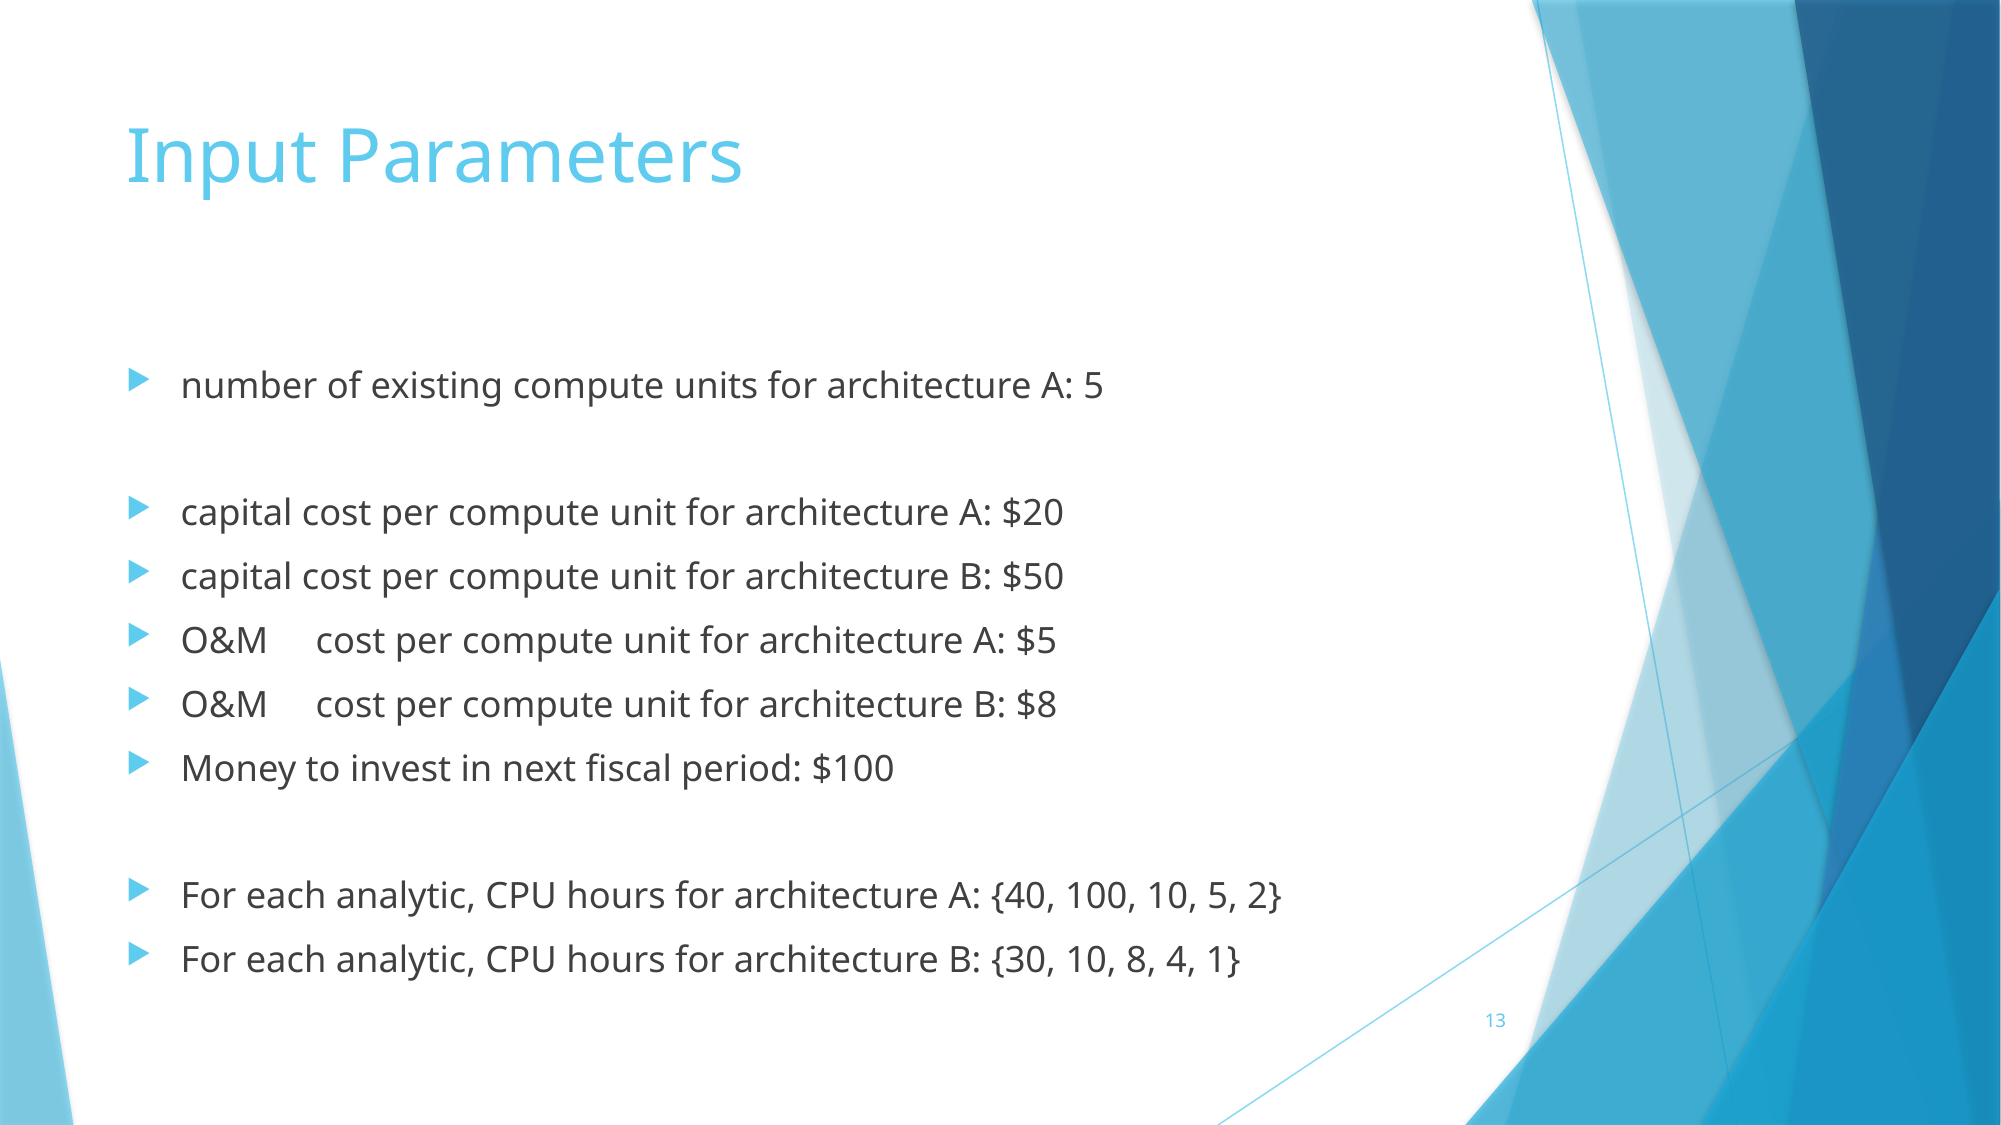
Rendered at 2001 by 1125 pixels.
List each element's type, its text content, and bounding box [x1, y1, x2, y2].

list number of existing compute units for architecture A: 5 capital cost per compute unit for architecture A: $20 capital cost per compute unit for architecture B: $50 O&M cost per compute unit for architecture A: $5 O&M cost per compute unit for architecture B: $8 Money to invest in next fiscal period: $100 For each analytic, CPU hours for architecture A: {40, 100, 10, 5, 2} For each analytic, CPU hours for architecture B: {30, 10, 8, 4, 1} [111, 354, 1522, 992]
slide_number 13 [1409, 991, 1522, 1051]
title Input Parameters [111, 99, 1522, 317]
